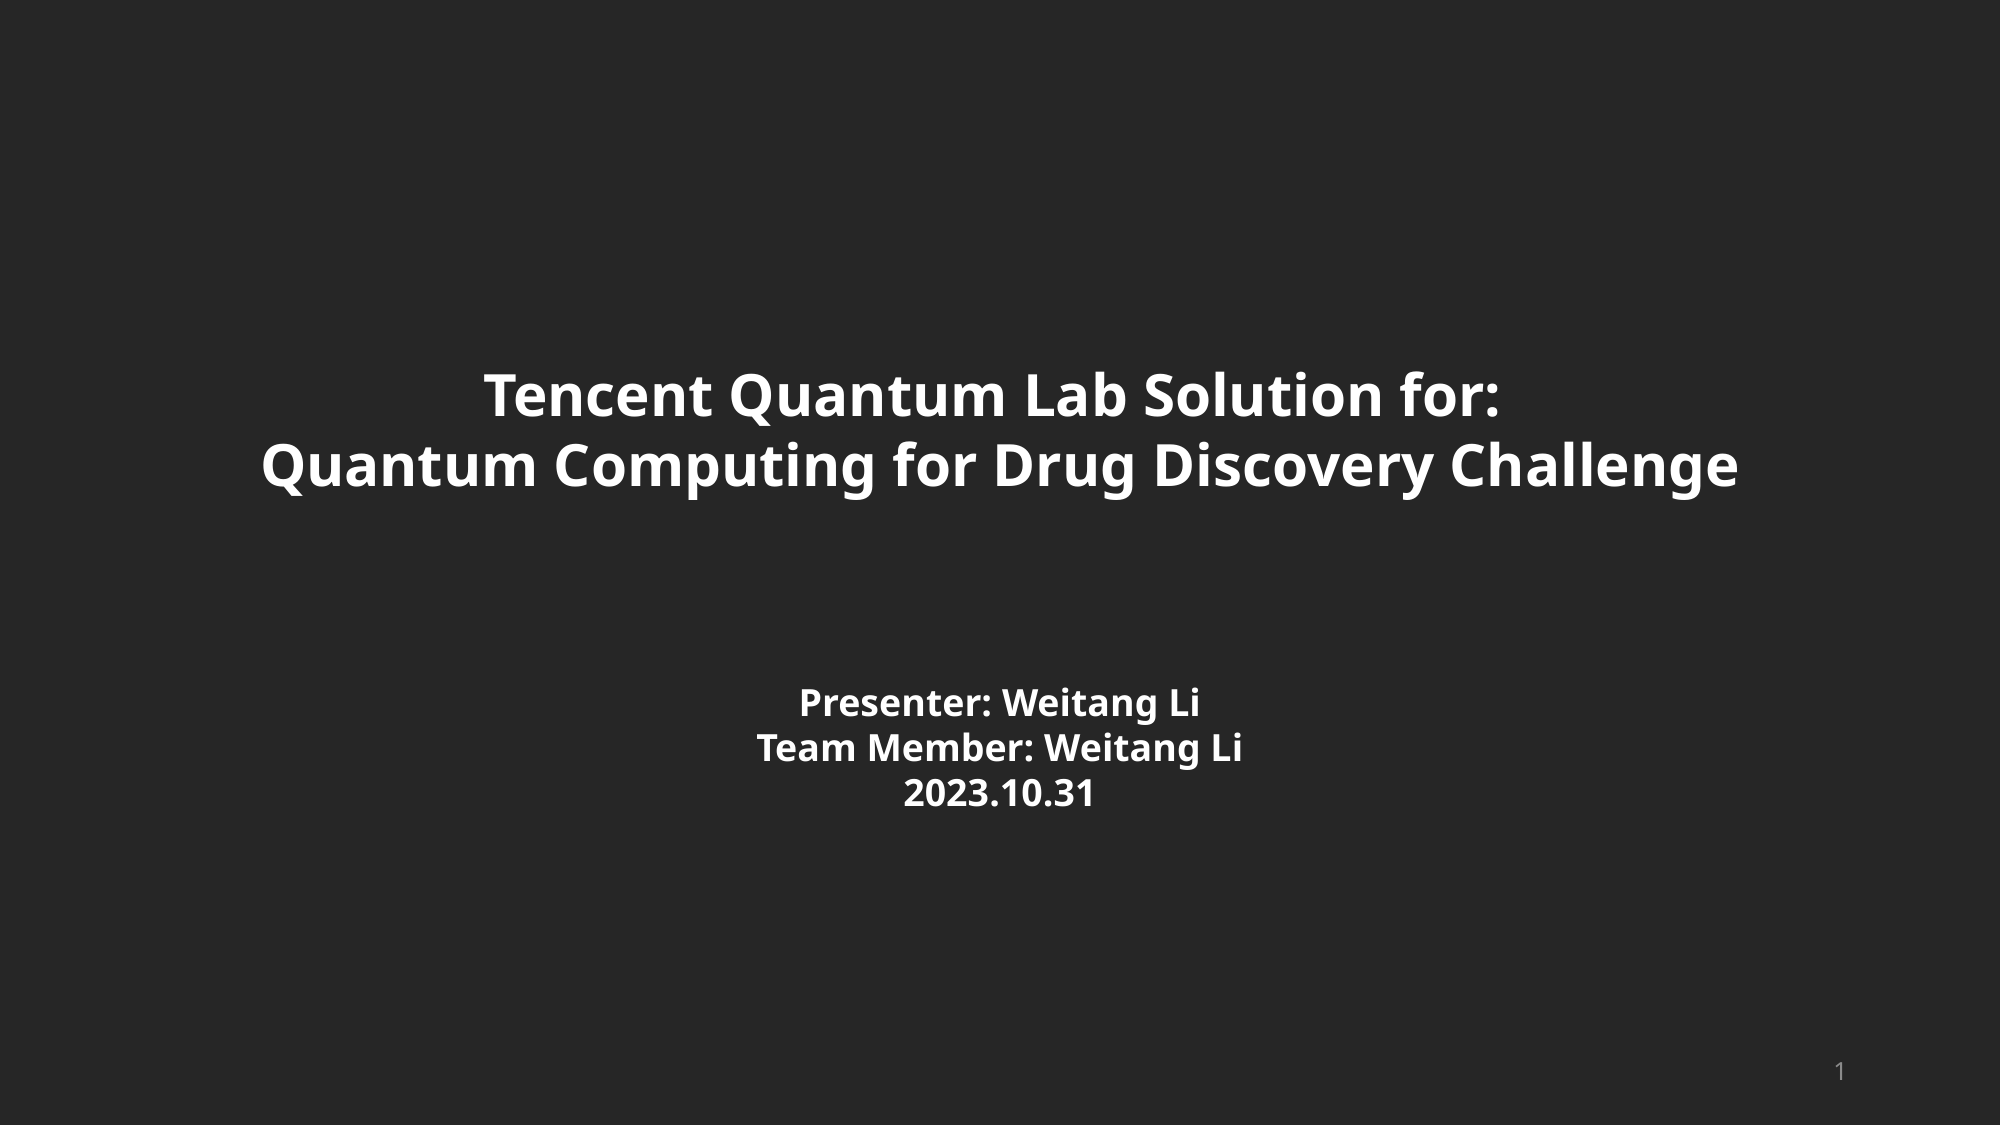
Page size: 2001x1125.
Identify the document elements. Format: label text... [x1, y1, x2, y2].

slide_number 1 [1412, 1042, 1863, 1103]
text_box Tencent Quantum Lab Solution for: Quantum Computing for Drug Discovery Challenge Presenter: Weitang Li Team Member: Weitang Li 2023.10.31 [0, 351, 2000, 821]
